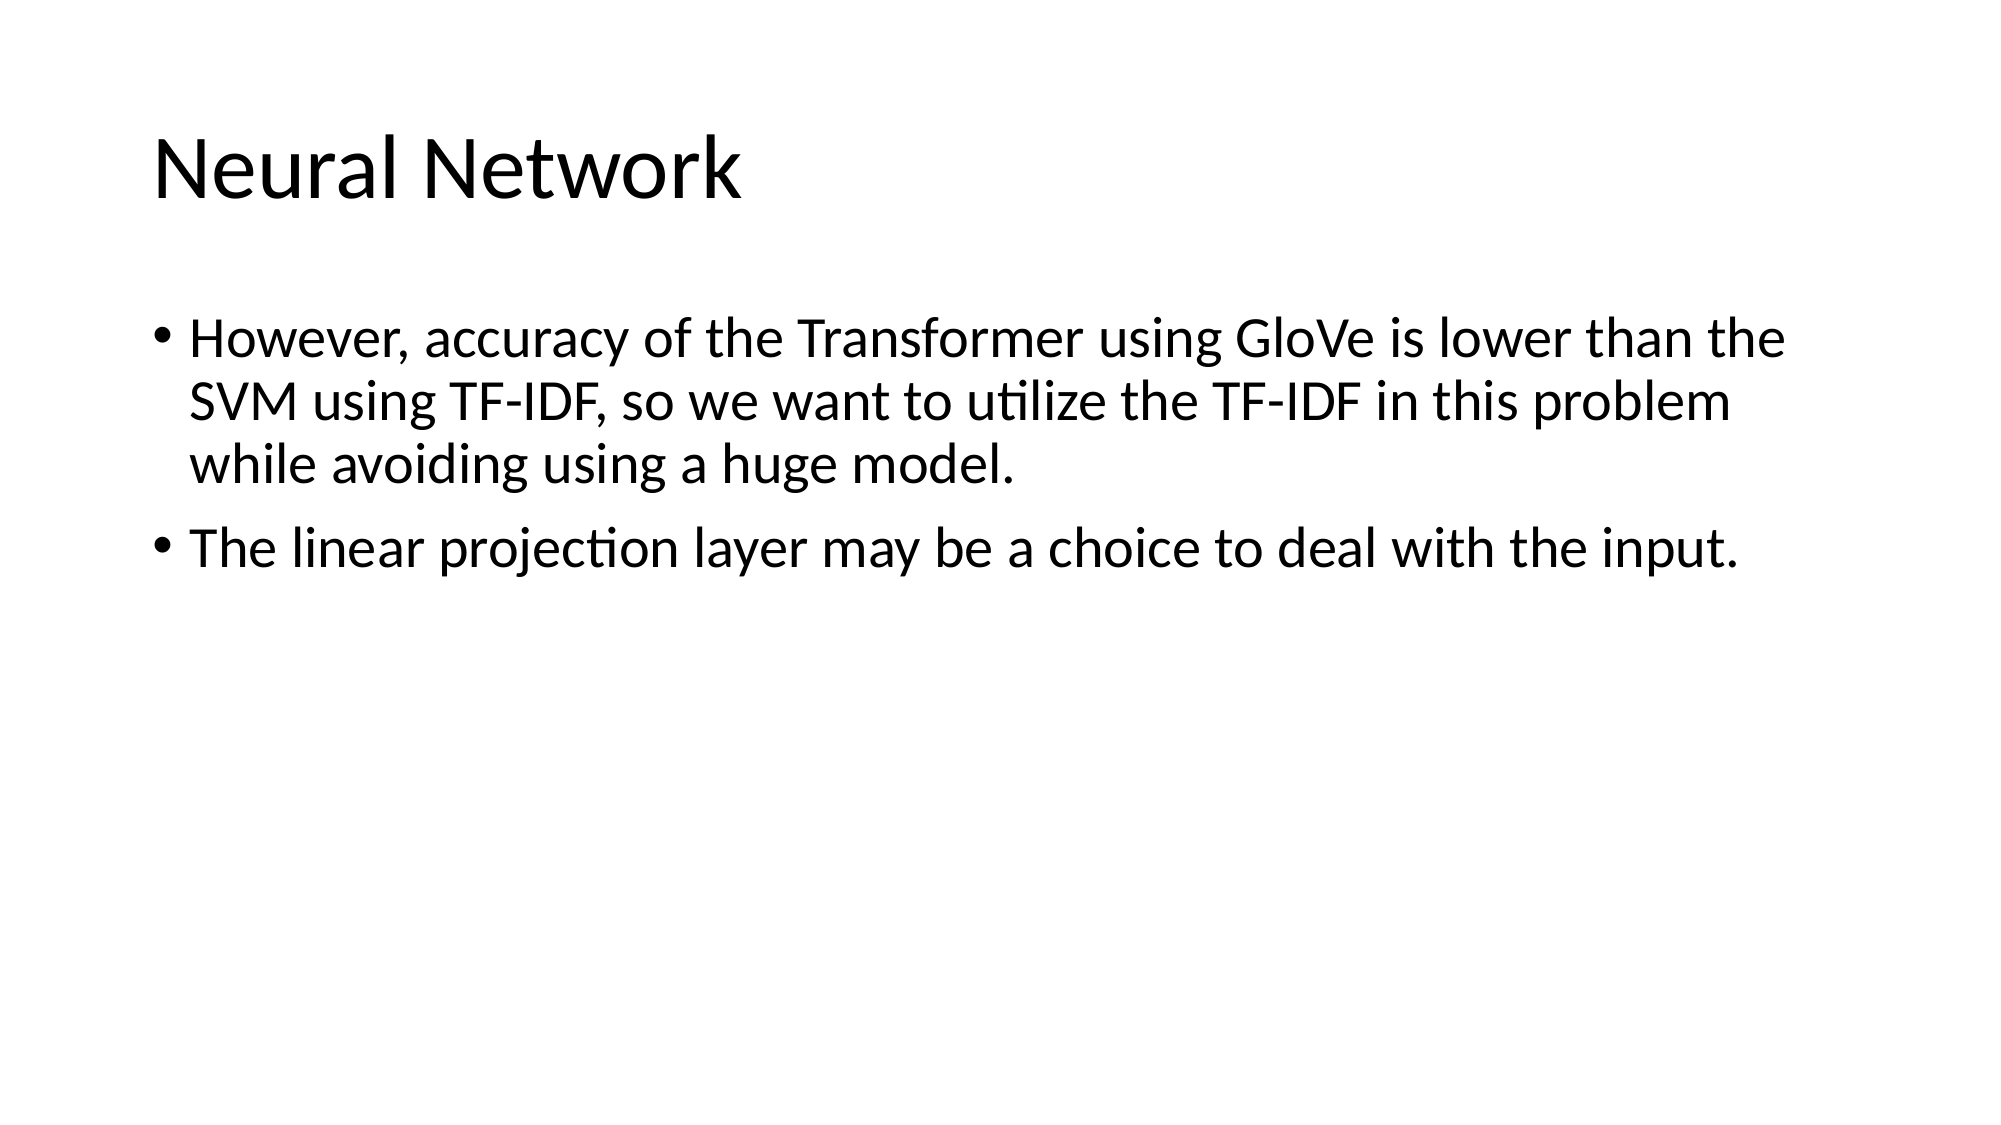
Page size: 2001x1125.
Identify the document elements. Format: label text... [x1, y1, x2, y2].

list However, accuracy of the Transformer using GloVe is lower than the SVM using TF-IDF, so we want to utilize the TF-IDF in this problem while avoiding using a huge model. The linear projection layer may be a choice to deal with the input. [137, 299, 1863, 1014]
title Neural Network [137, 59, 1863, 278]
